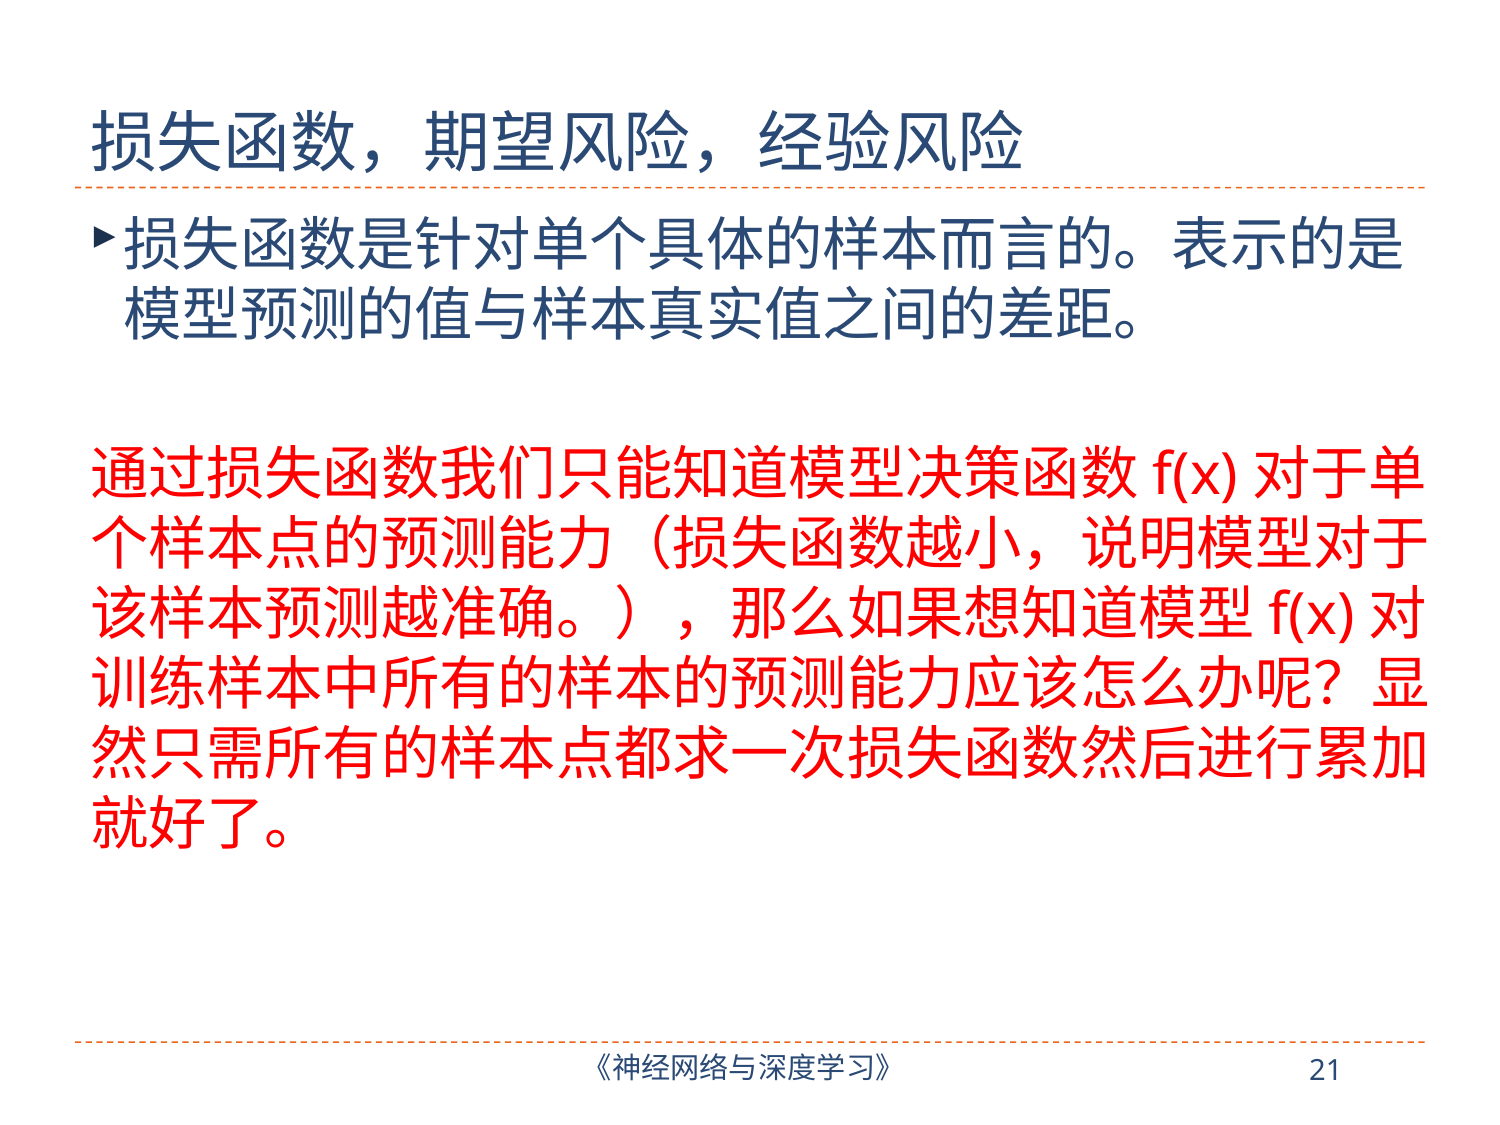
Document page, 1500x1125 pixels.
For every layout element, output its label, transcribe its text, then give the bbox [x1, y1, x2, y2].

title 损失函数，期望风险，经验风险 [75, 24, 1425, 188]
list 损失函数是针对单个具体的样本而言的。表示的是模型预测的值与样本真实值之间的差距。 通过损失函数我们只能知道模型决策函数f(x)对于单个样本点的预测能力（损失函数越小，说明模型对于该样本预测越准确。），那么如果想知道模型f(x)对训练样本中所有的样本的预测能力应该怎么办呢？显然只需所有的样本点都求一次损失函数然后进行累加就好了。 [75, 200, 1463, 938]
